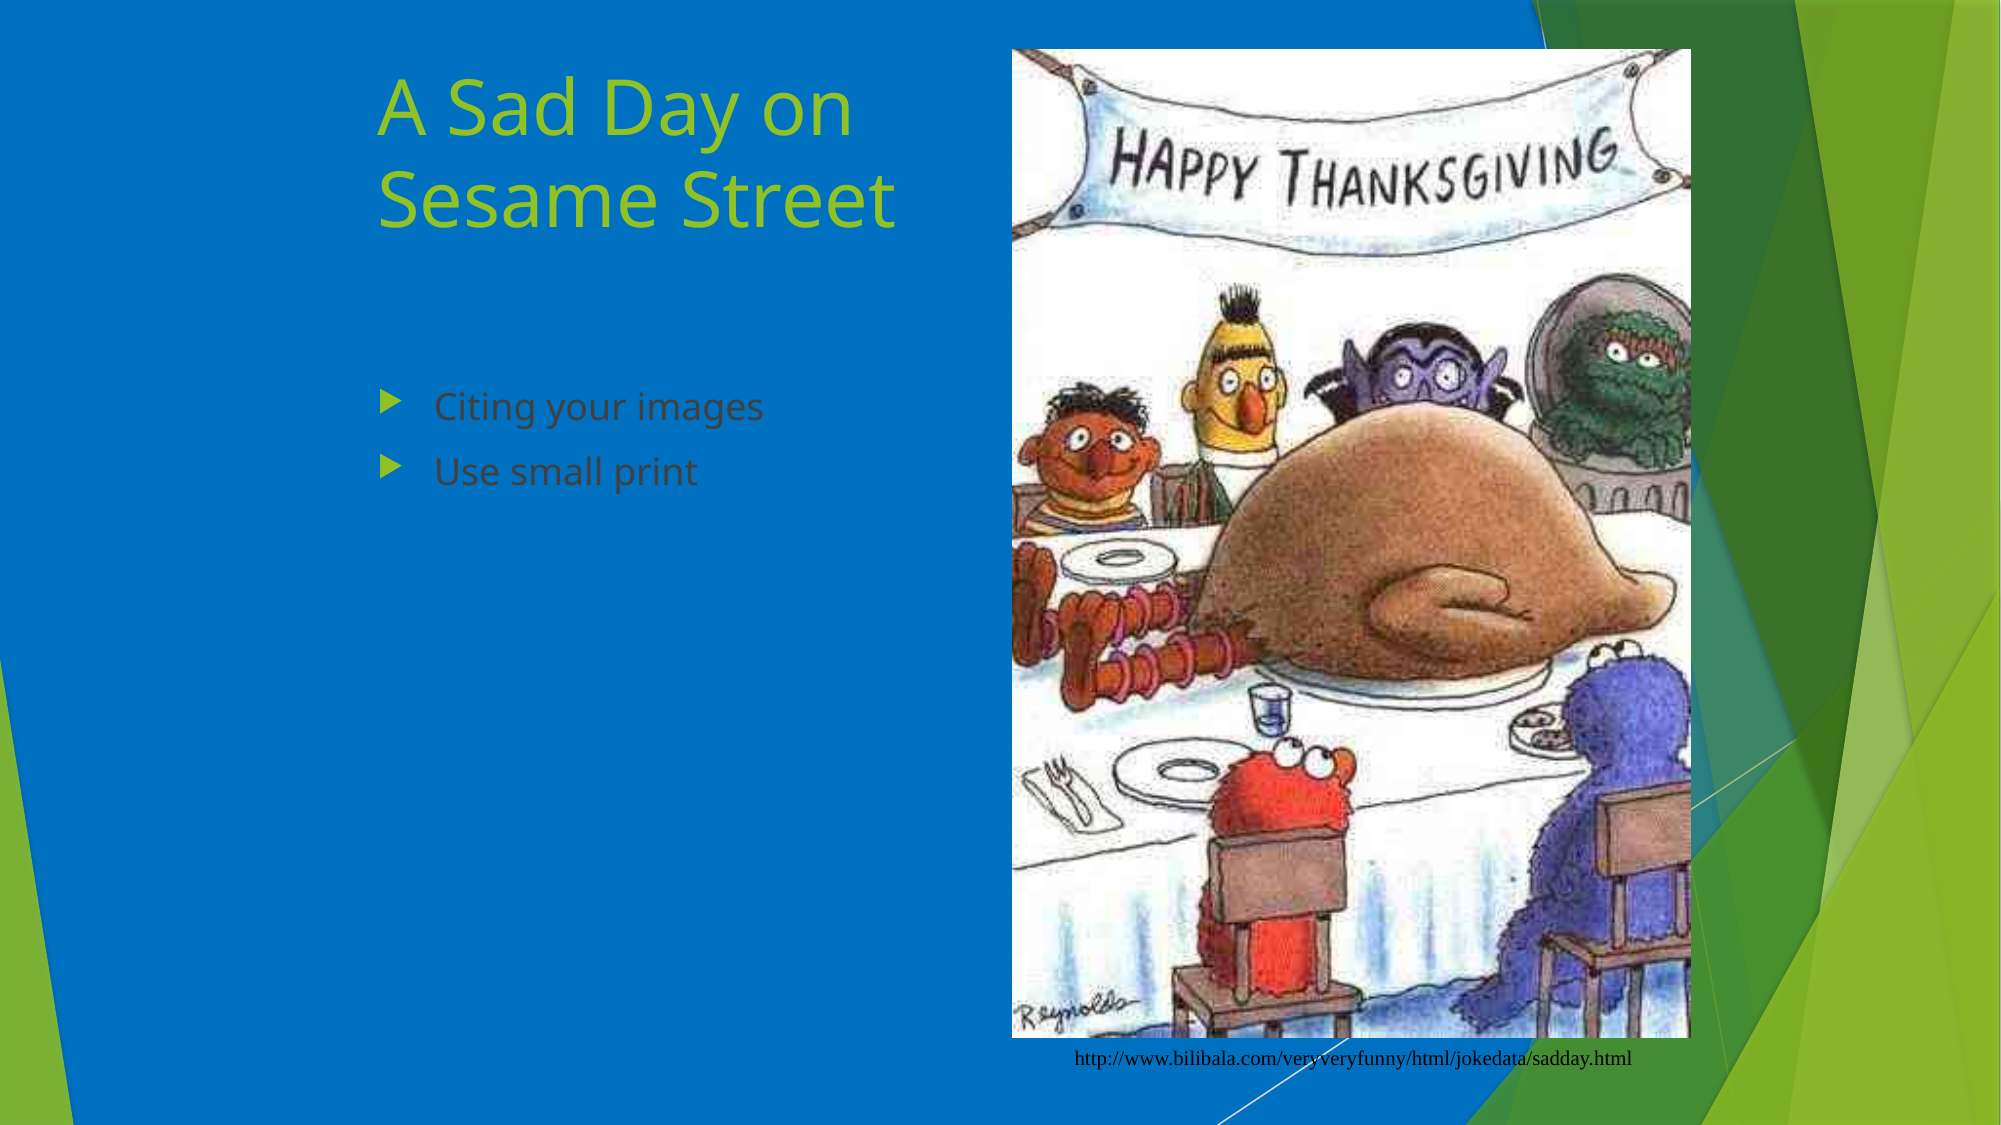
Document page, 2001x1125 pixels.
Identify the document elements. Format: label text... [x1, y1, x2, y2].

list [1011, 49, 1691, 1038]
list Citing your images Use small print [362, 375, 988, 1000]
title A Sad Day on Sesame Street [362, 50, 913, 275]
text_box http://www.bilibala.com/veryveryfunny/html/jokedata/sadday.html [999, 1037, 1713, 1078]
